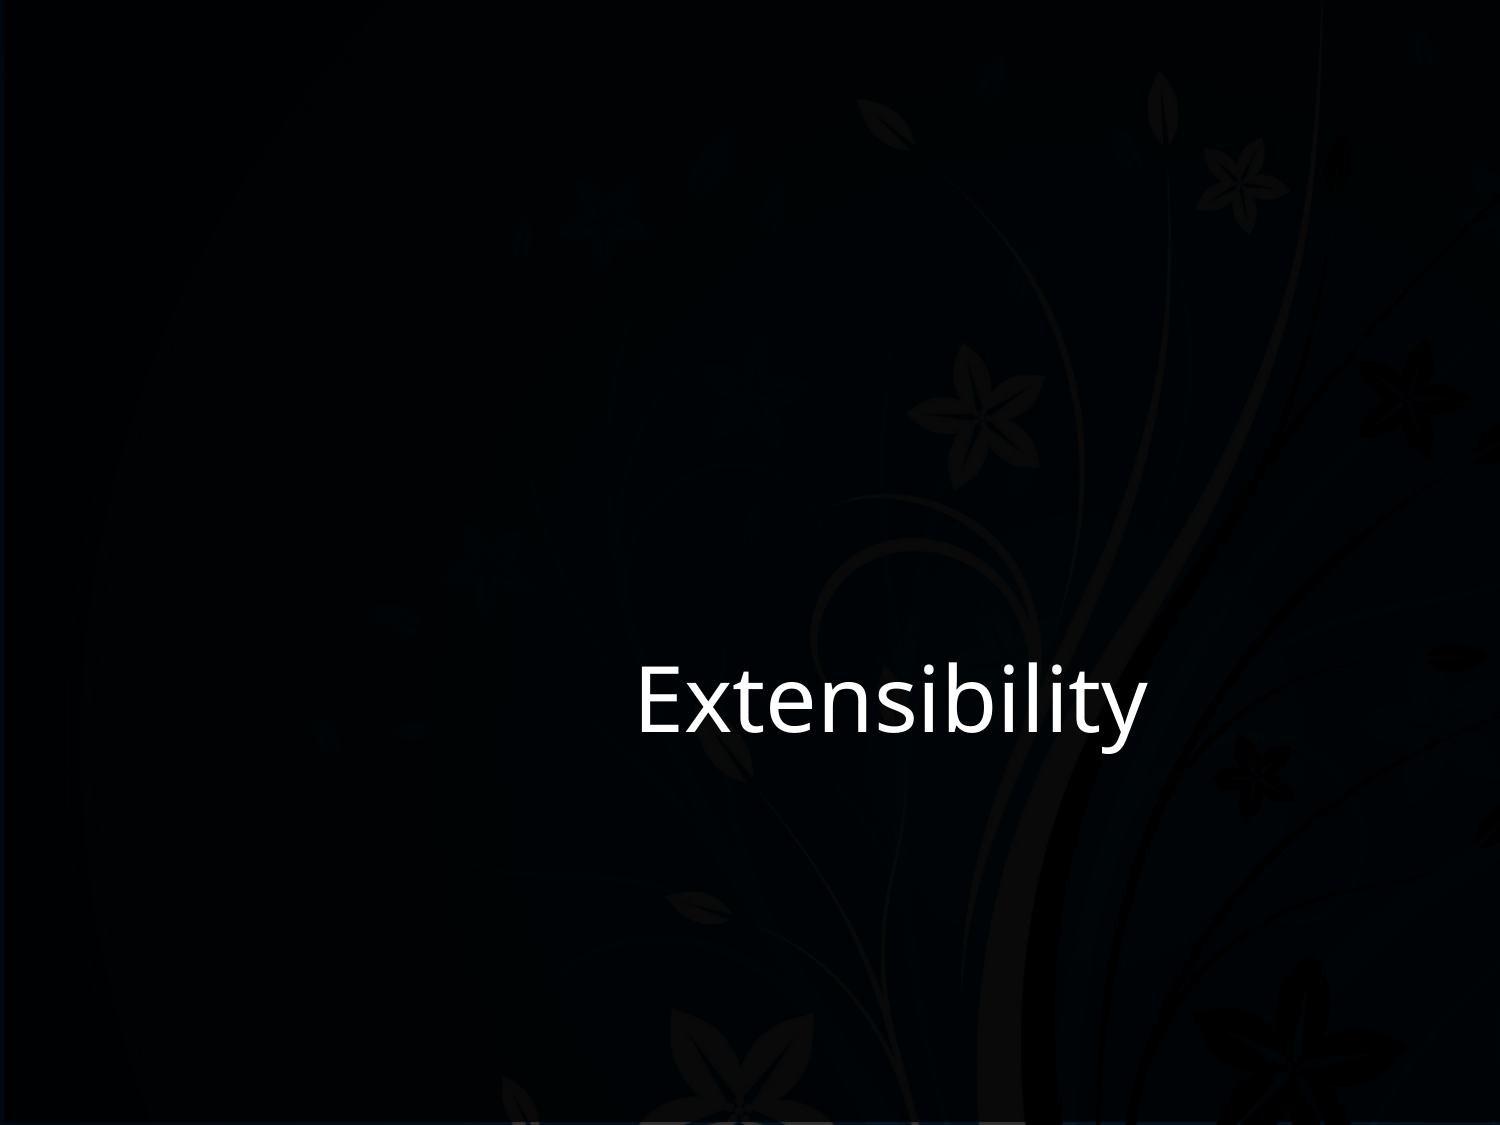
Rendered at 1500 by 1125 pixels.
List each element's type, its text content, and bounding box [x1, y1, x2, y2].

title Extensibility [194, 633, 1500, 821]
